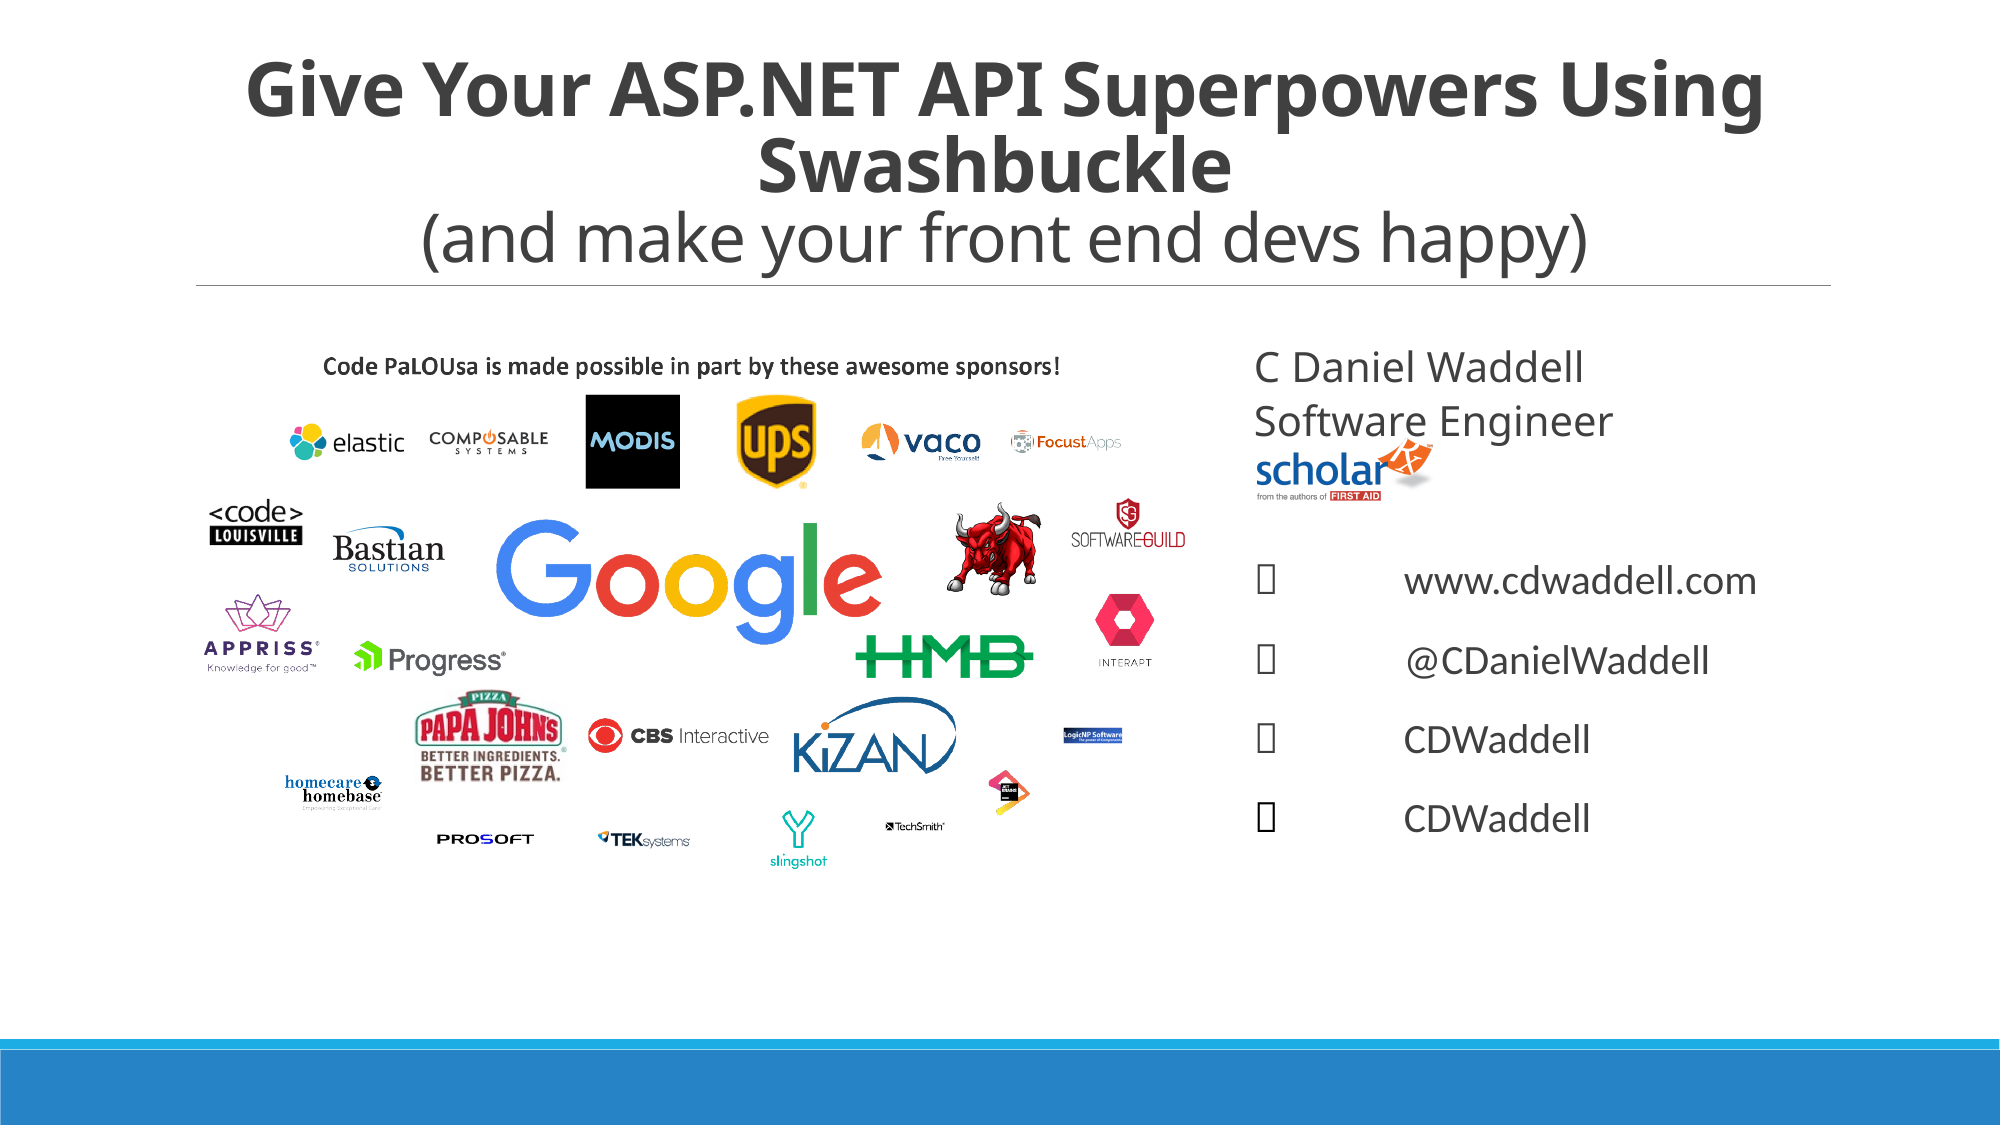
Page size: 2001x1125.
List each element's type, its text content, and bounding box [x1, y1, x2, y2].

list C Daniel Waddell Software Engineer  www.cdwaddell.com  @CDanielWaddell  CDWaddell  CDWaddell [1238, 332, 1863, 1014]
picture [1245, 432, 1466, 514]
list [179, 324, 1204, 902]
title Give Your ASP.NET API Superpowers Using Swashbuckle (and make your front end devs happy) [180, 47, 1830, 285]
